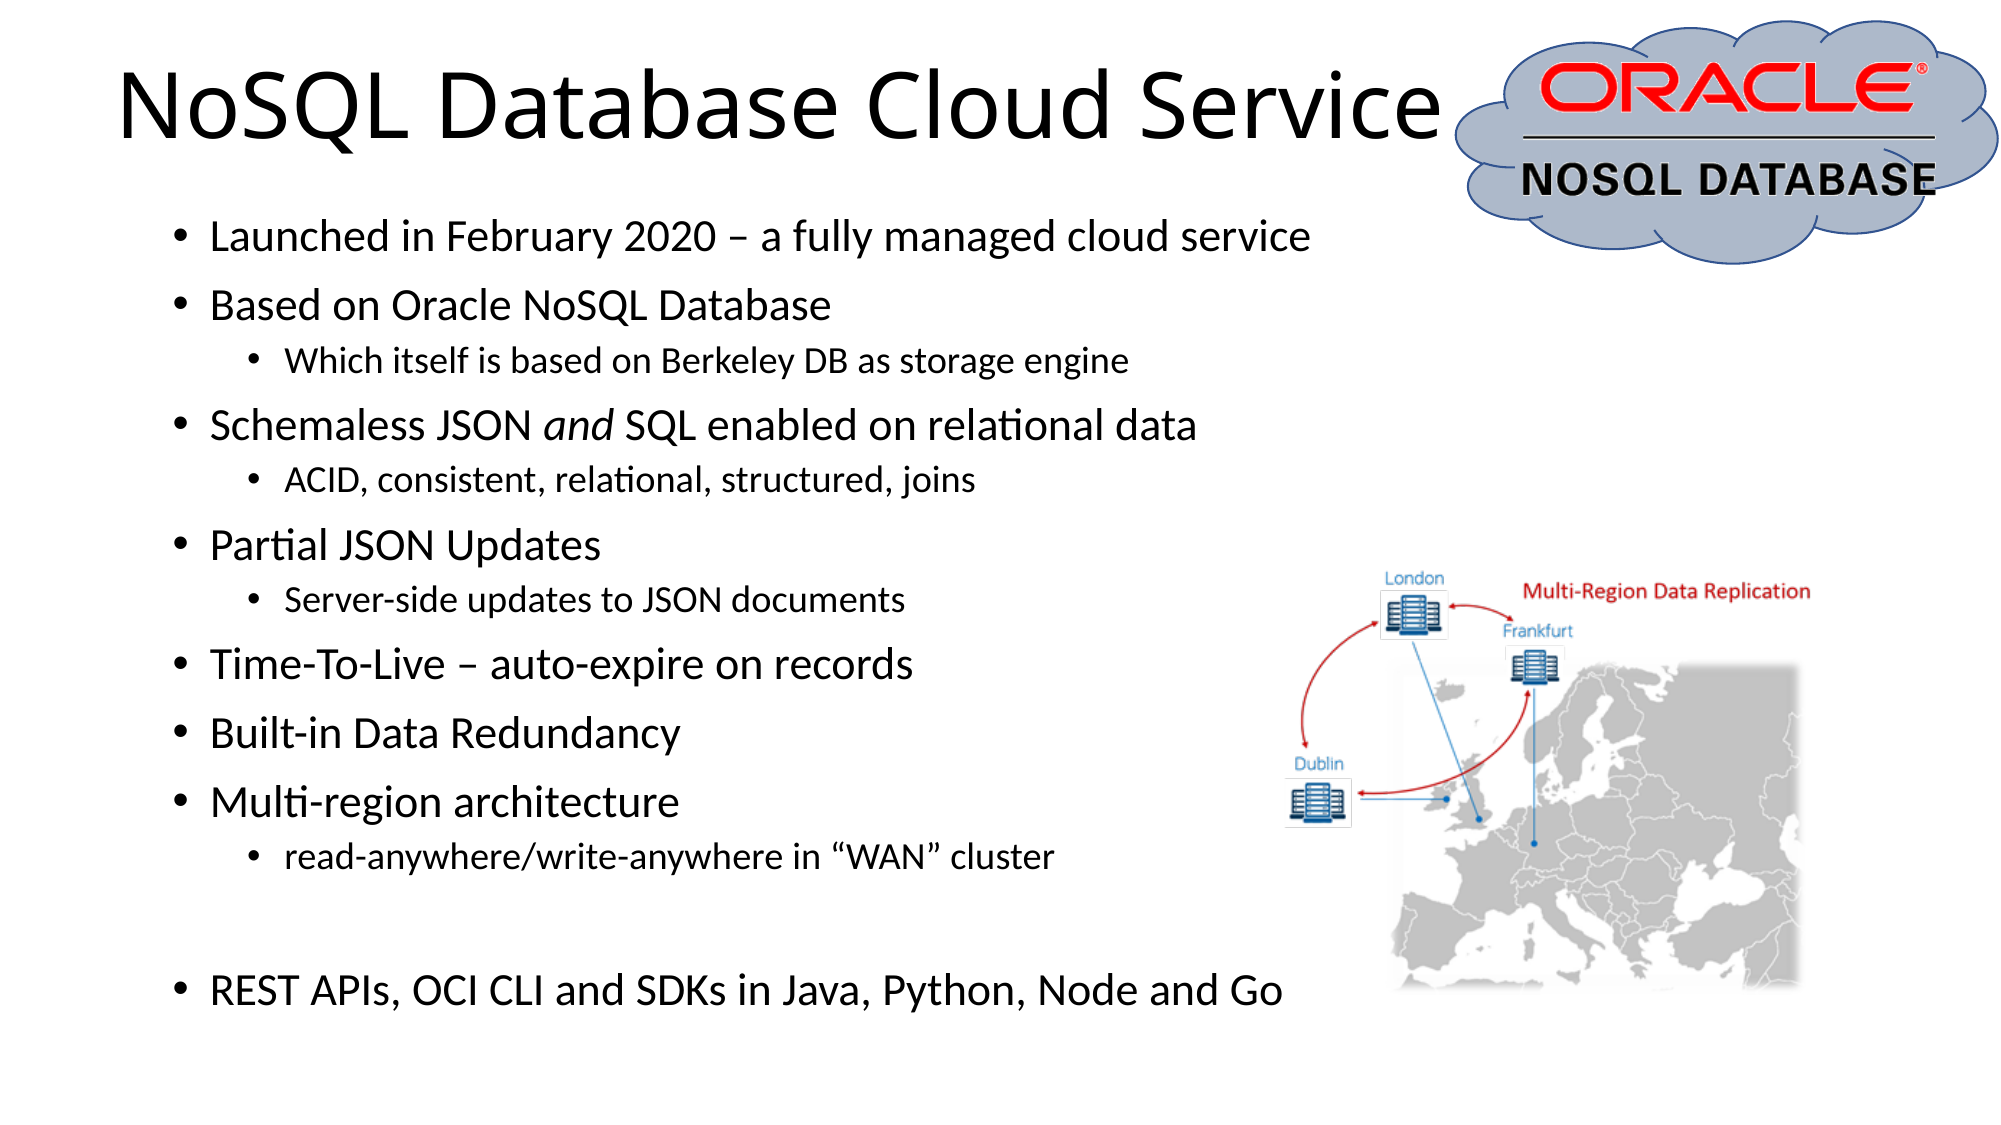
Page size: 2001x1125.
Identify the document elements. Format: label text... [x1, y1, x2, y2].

title NoSQL Database Cloud Service [100, 0, 1826, 219]
text_box [1826, 20, 1999, 190]
picture [1284, 562, 1826, 995]
picture [1522, 62, 1936, 196]
text_box [1607, 196, 1926, 265]
list Launched in February 2020 – a fully managed cloud service Based on Oracle NoSQL Database Which itself is based on Berkeley DB as storage engine Schemaless JSON and SQL enabled on relational data ACID, consistent, relational, structured, joins Partial JSON Updates Server-side updates to JSON documents Time-To-Live – auto-expire on records Built-in Data Redundancy Multi-region architecture read-anywhere/write-anywhere in “WAN” cluster REST APIs, OCI CLI and SDKs in Java, Python, Node and Go [157, 204, 1607, 1032]
